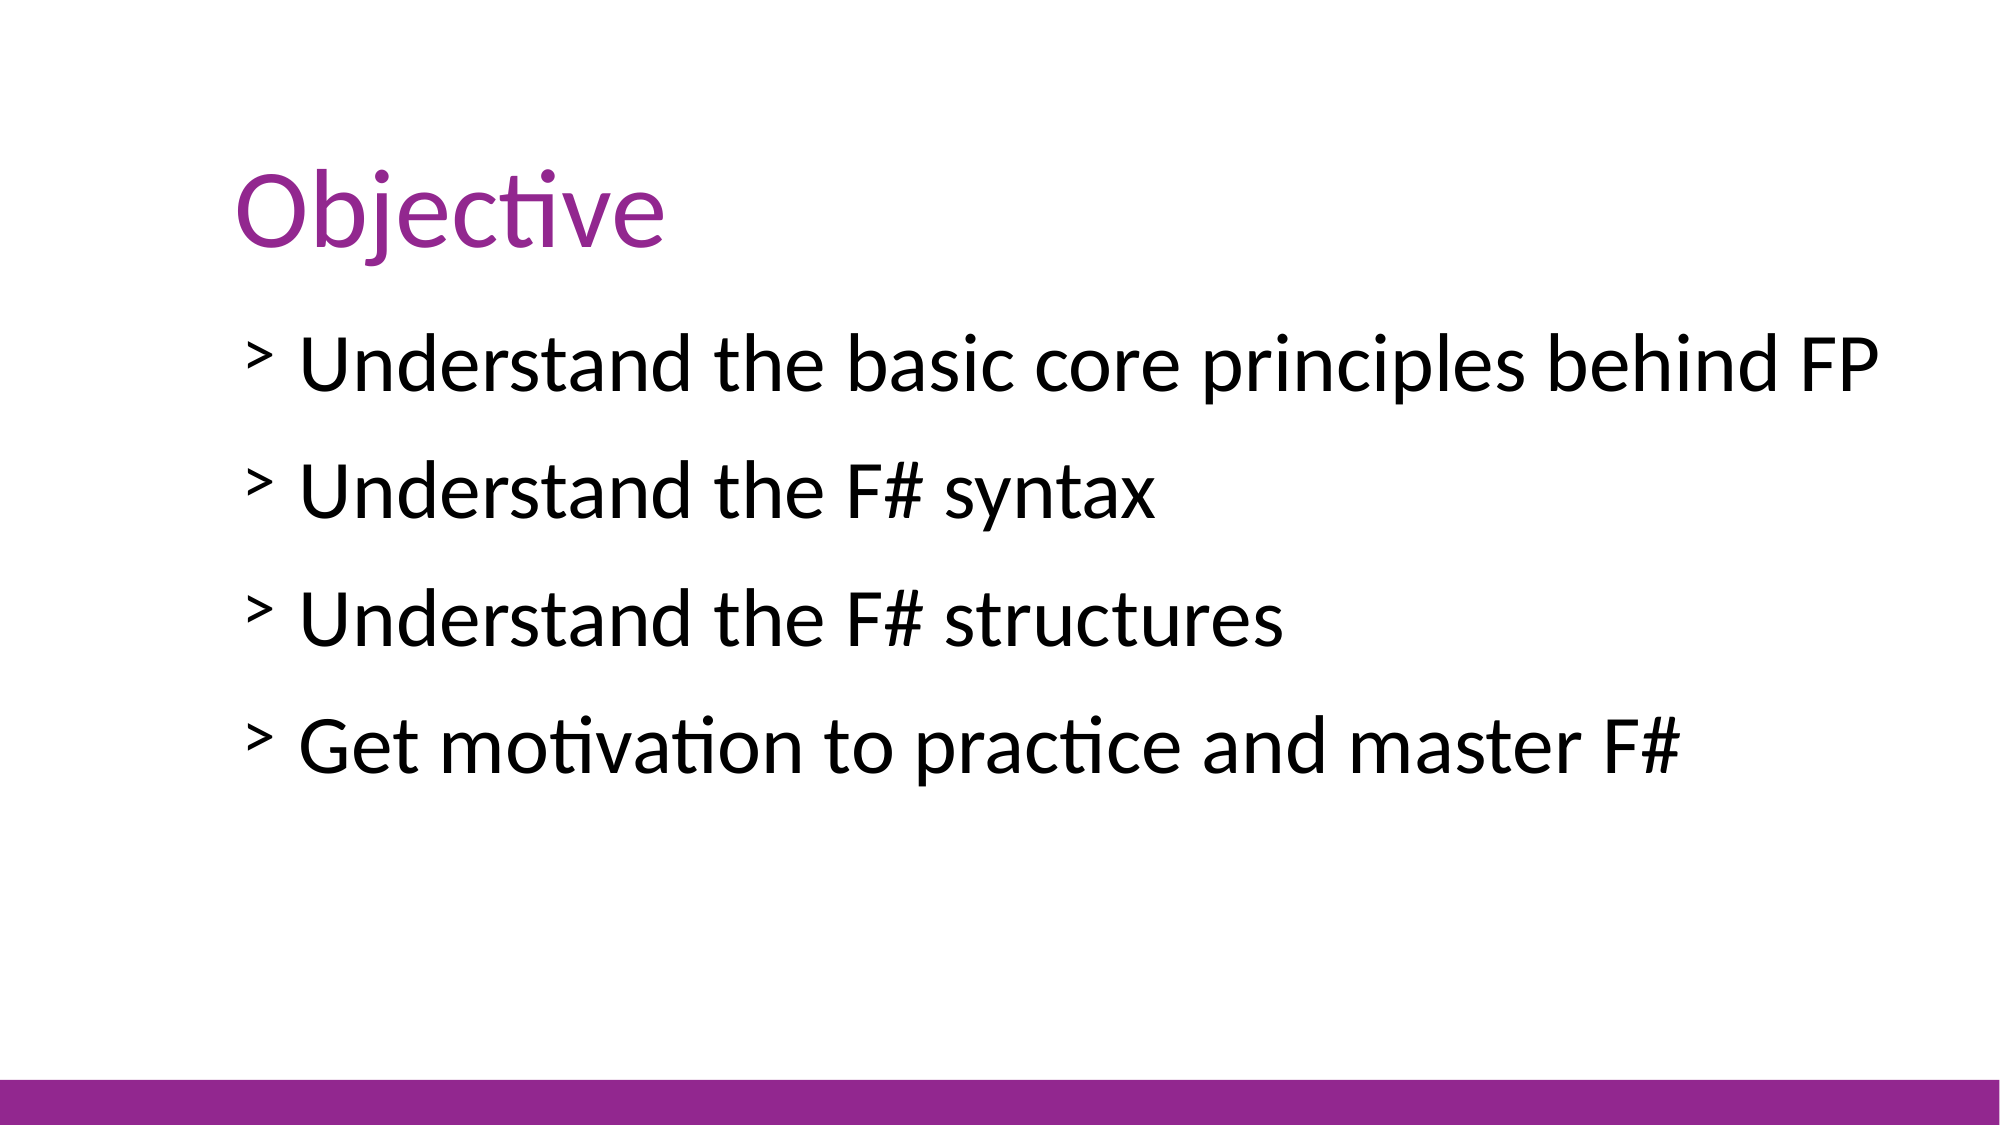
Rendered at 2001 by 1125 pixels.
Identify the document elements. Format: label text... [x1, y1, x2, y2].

list Understand the basic core principles behind FP Understand the F# syntax Understand the F# structures Get motivation to practice and master F# [219, 311, 1936, 990]
title Objective [219, 76, 1780, 279]
